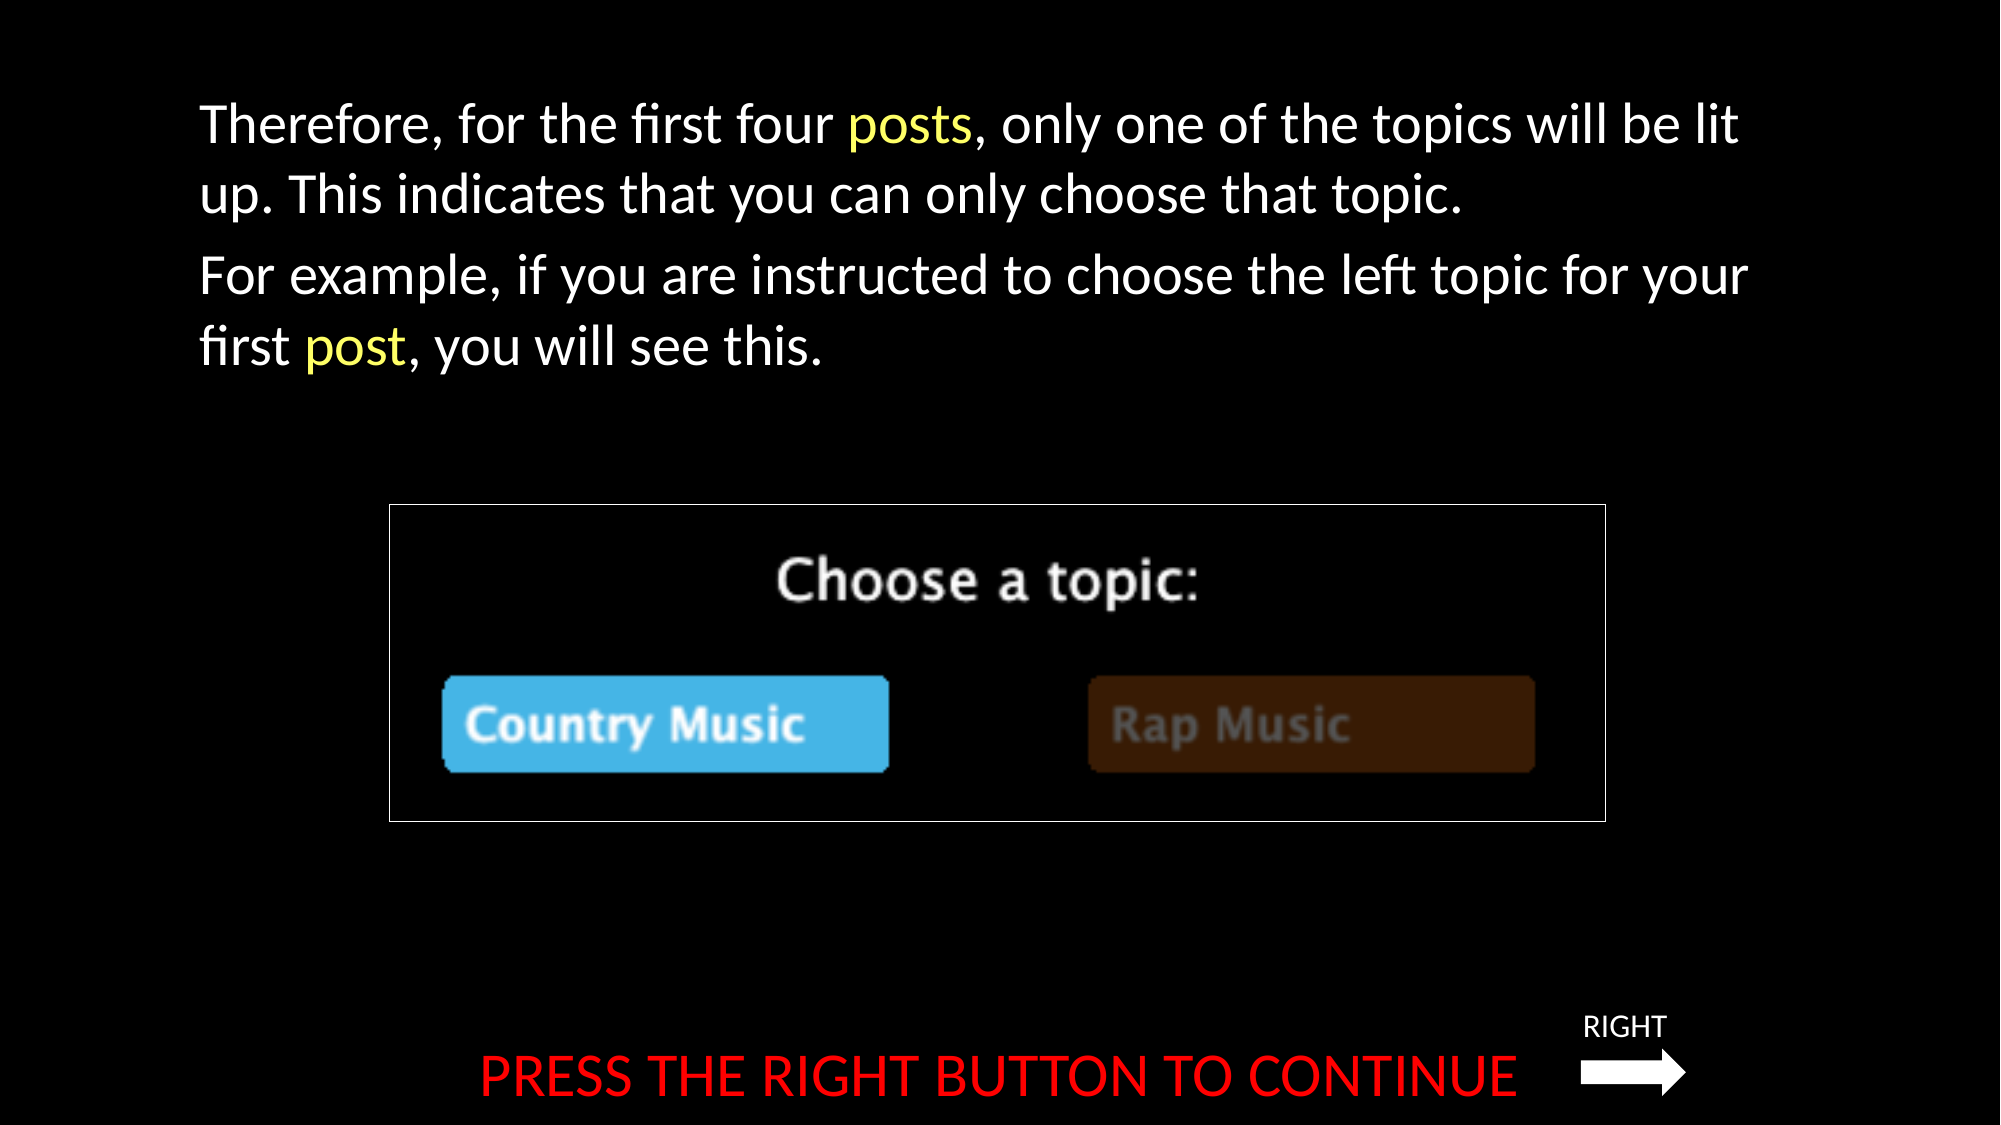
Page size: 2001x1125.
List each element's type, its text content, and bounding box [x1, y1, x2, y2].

text_box [1580, 1047, 1687, 1097]
text_box RIGHT [1499, 996, 1751, 1125]
text_box PRESS THE RIGHT BUTTON TO CONTINUE [249, 1017, 1499, 1125]
list Therefore, for the first four posts, only one of the topics will be lit up. This indicates that you can only choose that topic. For example, if you are instructed to choose the left topic for your first post, you will see this. [184, 77, 1818, 490]
picture [389, 504, 1606, 823]
